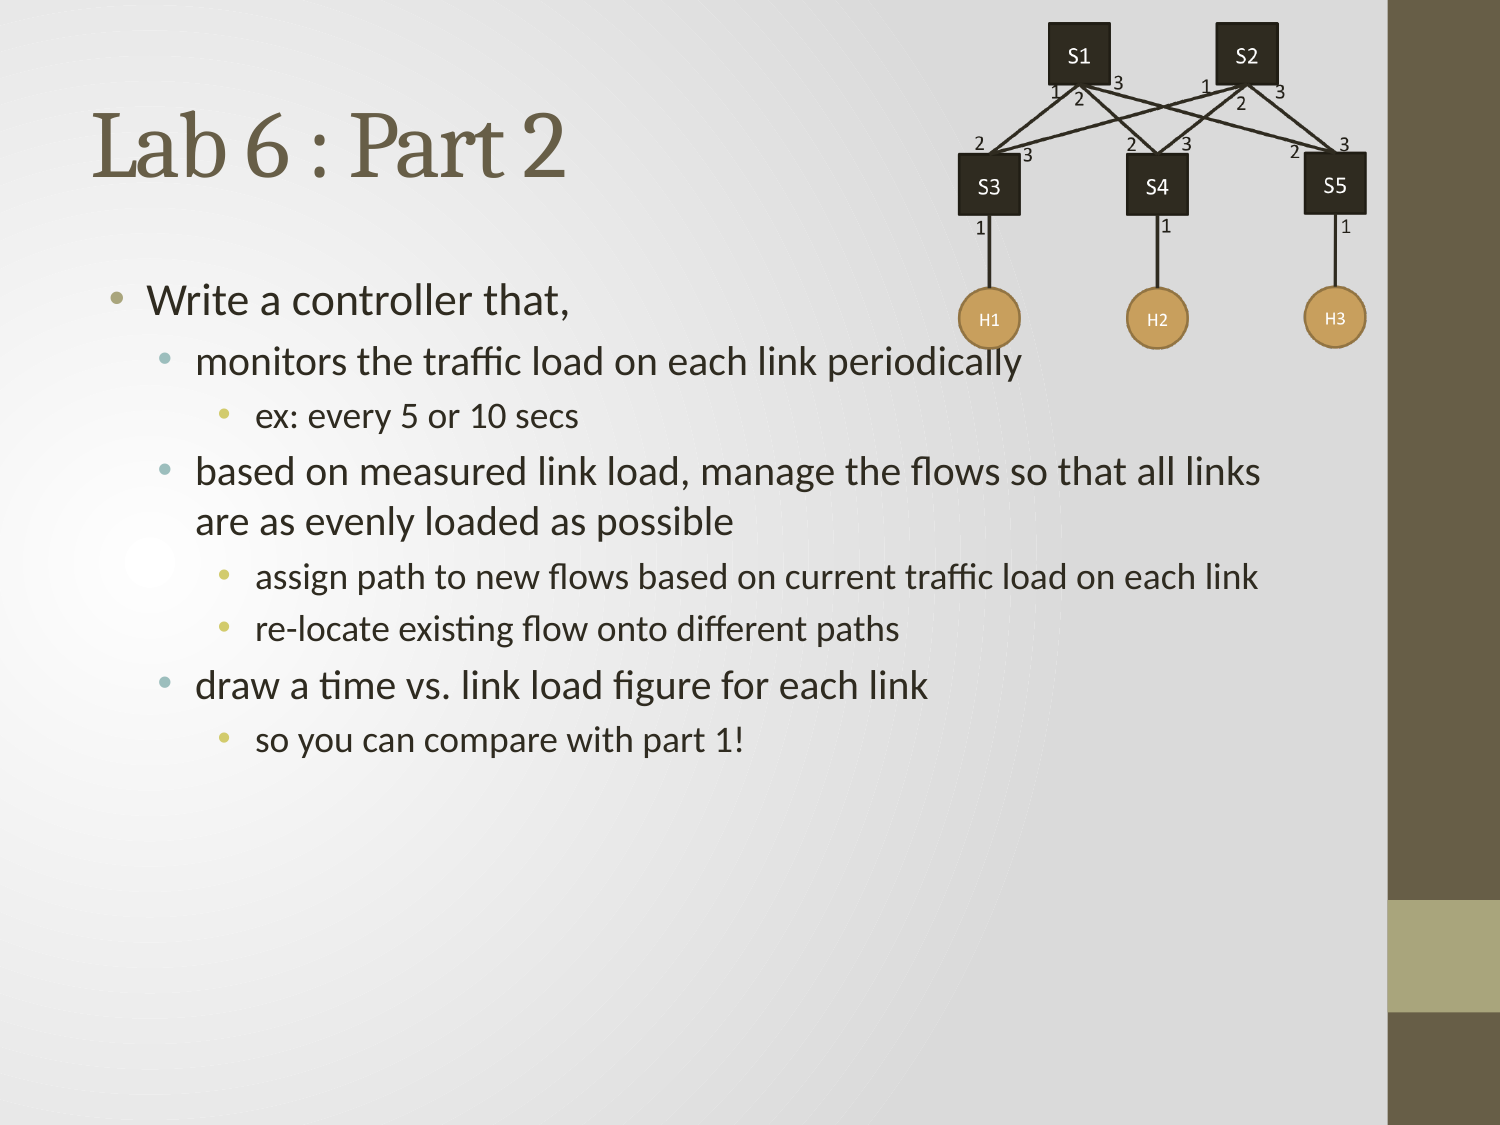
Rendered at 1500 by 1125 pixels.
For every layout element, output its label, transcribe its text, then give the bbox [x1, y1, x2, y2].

title Lab 6 : Part 2 [75, 45, 954, 233]
list Write a controller that, monitors the traffic load on each link periodically ex: every 5 or 10 secs based on measured link load, manage the flows so that all links are as evenly loaded as possible assign path to new flows based on current traffic load on each link re-locate existing flow onto different paths draw a time vs. link load figure for each link so you can compare with part 1! [75, 262, 1325, 1050]
picture [957, 21, 1367, 351]
